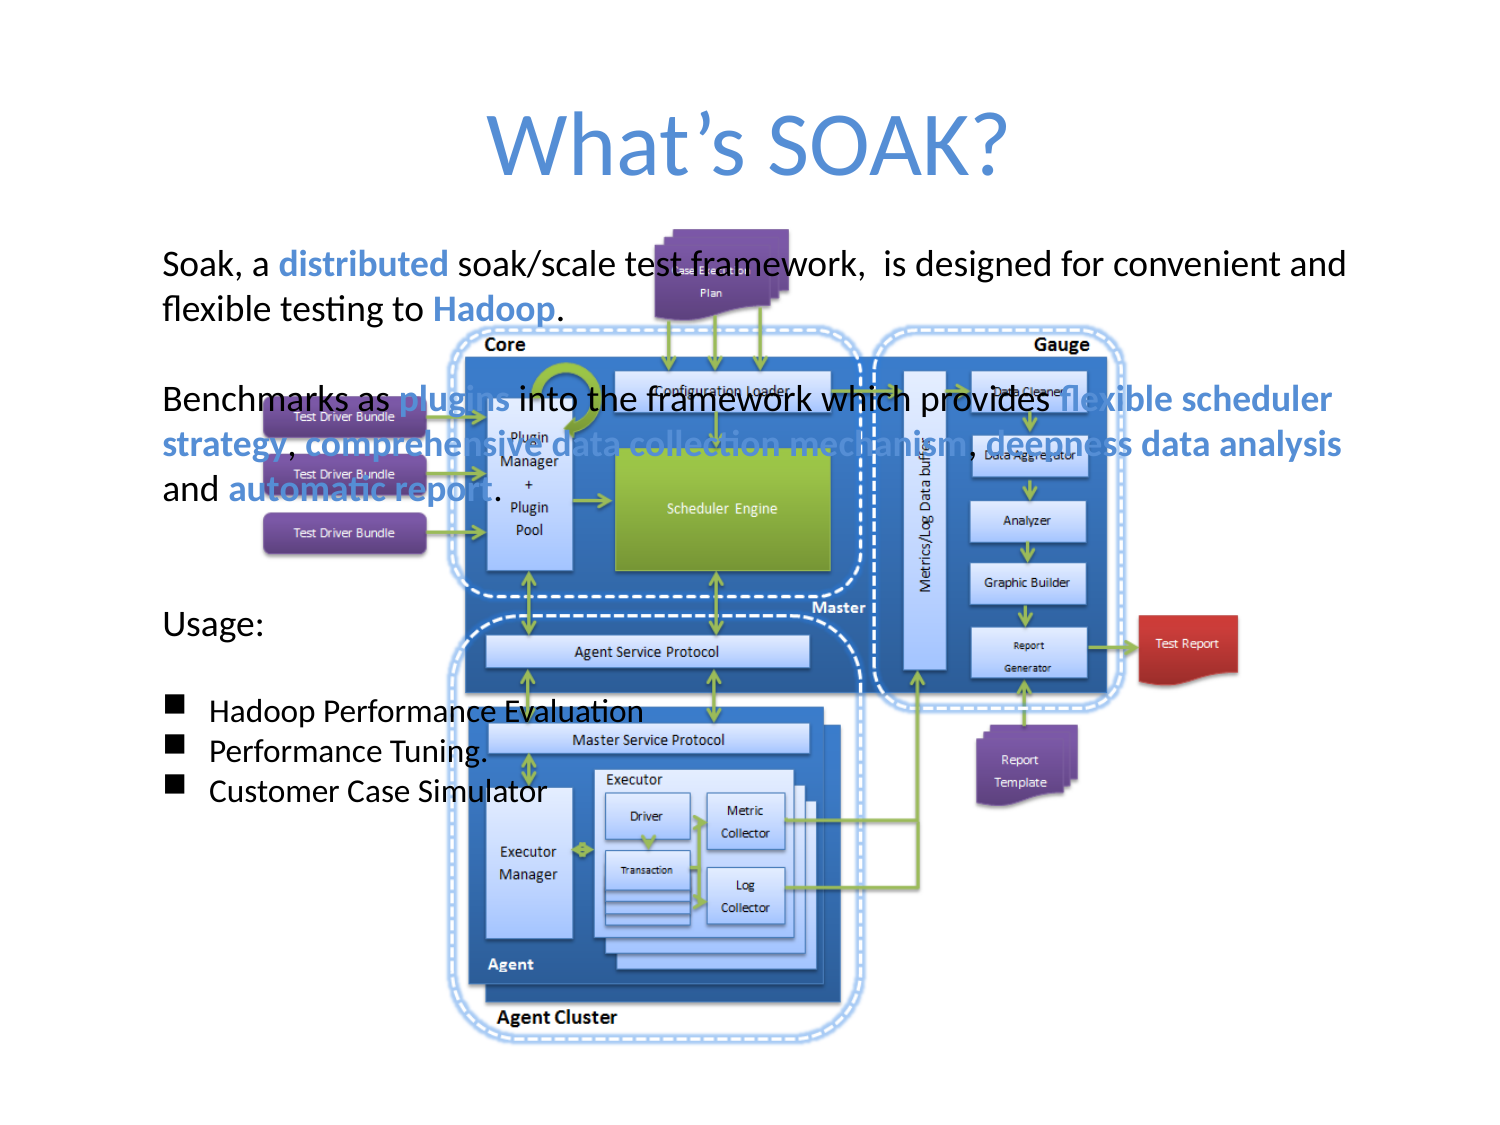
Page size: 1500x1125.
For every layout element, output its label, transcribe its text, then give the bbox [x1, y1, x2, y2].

picture [253, 219, 1246, 1051]
text_box Soak, a distributed soak/scale test framework, is designed for convenient and flexible testing to Hadoop. Benchmarks as plugins into the framework which provides flexible scheduler strategy, comprehensive data collection mechanism, deepness data analysis and automatic report. Usage: Hadoop Performance Evaluation Performance Tuning. Customer Case Simulator [1250, 231, 1412, 817]
title What’s SOAK? [75, 45, 1425, 233]
text_box Soak, a distributed soak/scale test framework, is designed for convenient and flexible testing to Hadoop. Benchmarks as plugins into the framework which provides flexible scheduler strategy, comprehensive data collection mechanism, deepness data analysis and automatic report. Usage: Hadoop Performance Evaluation Performance Tuning. Customer Case Simulator [147, 231, 248, 817]
